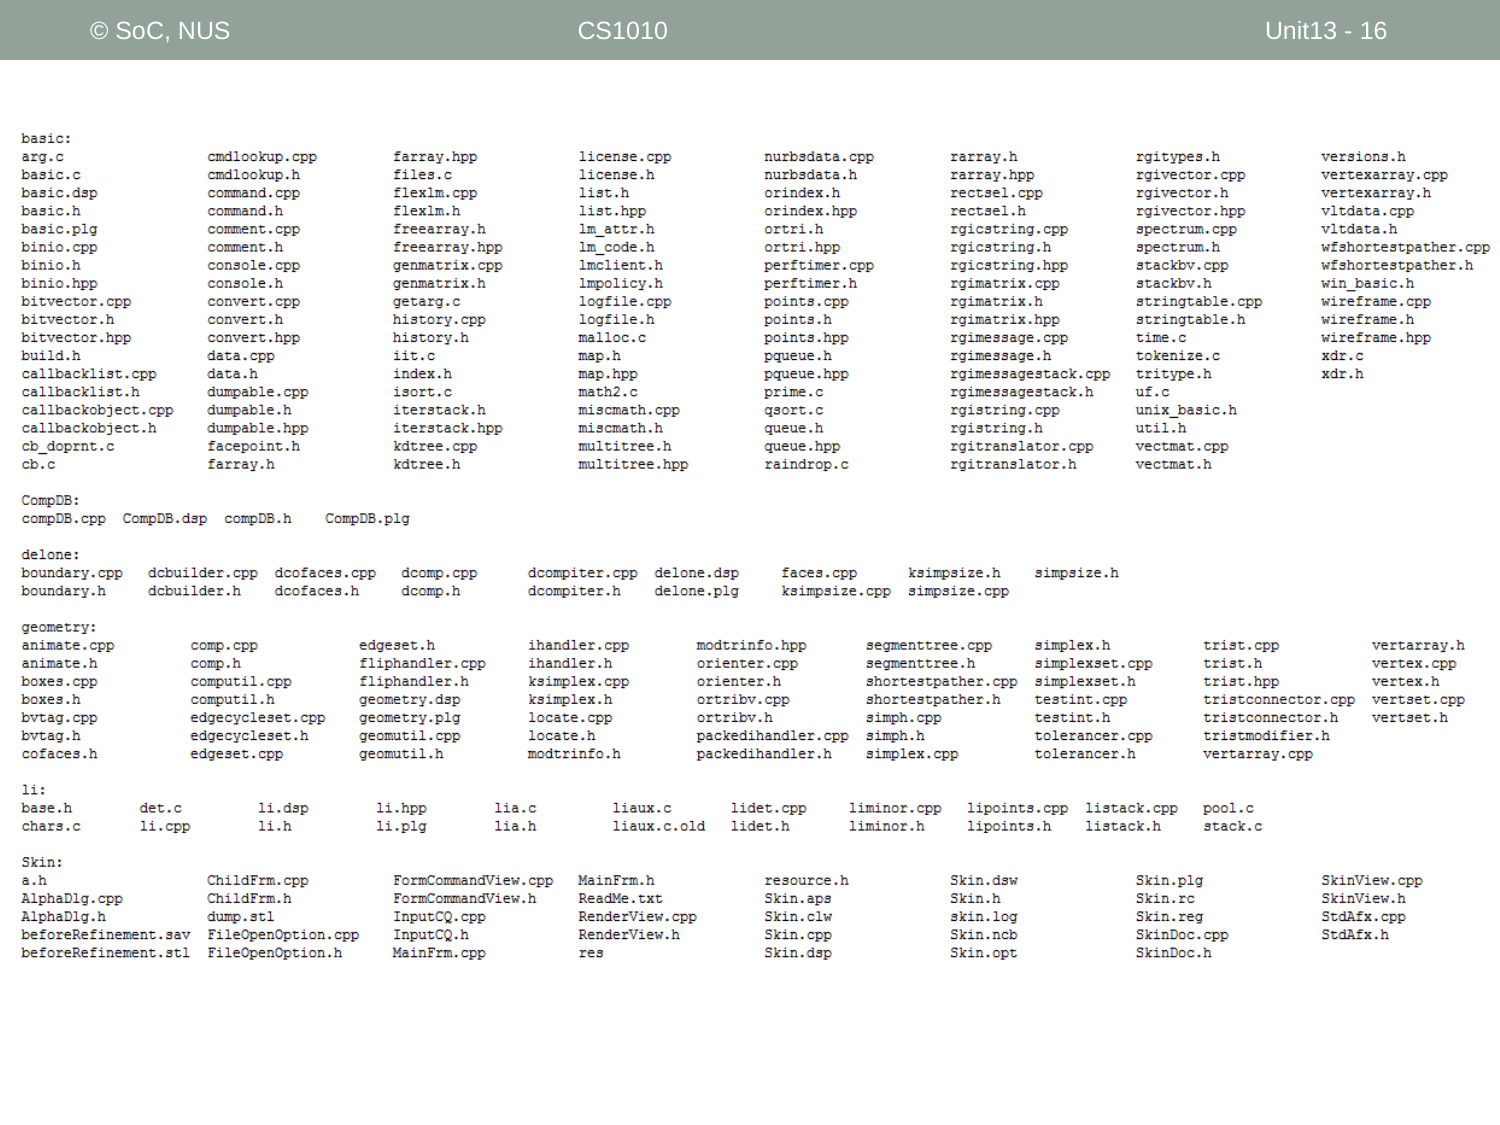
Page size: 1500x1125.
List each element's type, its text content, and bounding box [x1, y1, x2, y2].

footer CS1010 [562, 3, 1238, 57]
slide_number Unit13 - 16 [1250, 3, 1425, 57]
slide_number © SoC, NUS [75, 3, 550, 57]
picture [18, 131, 1500, 967]
